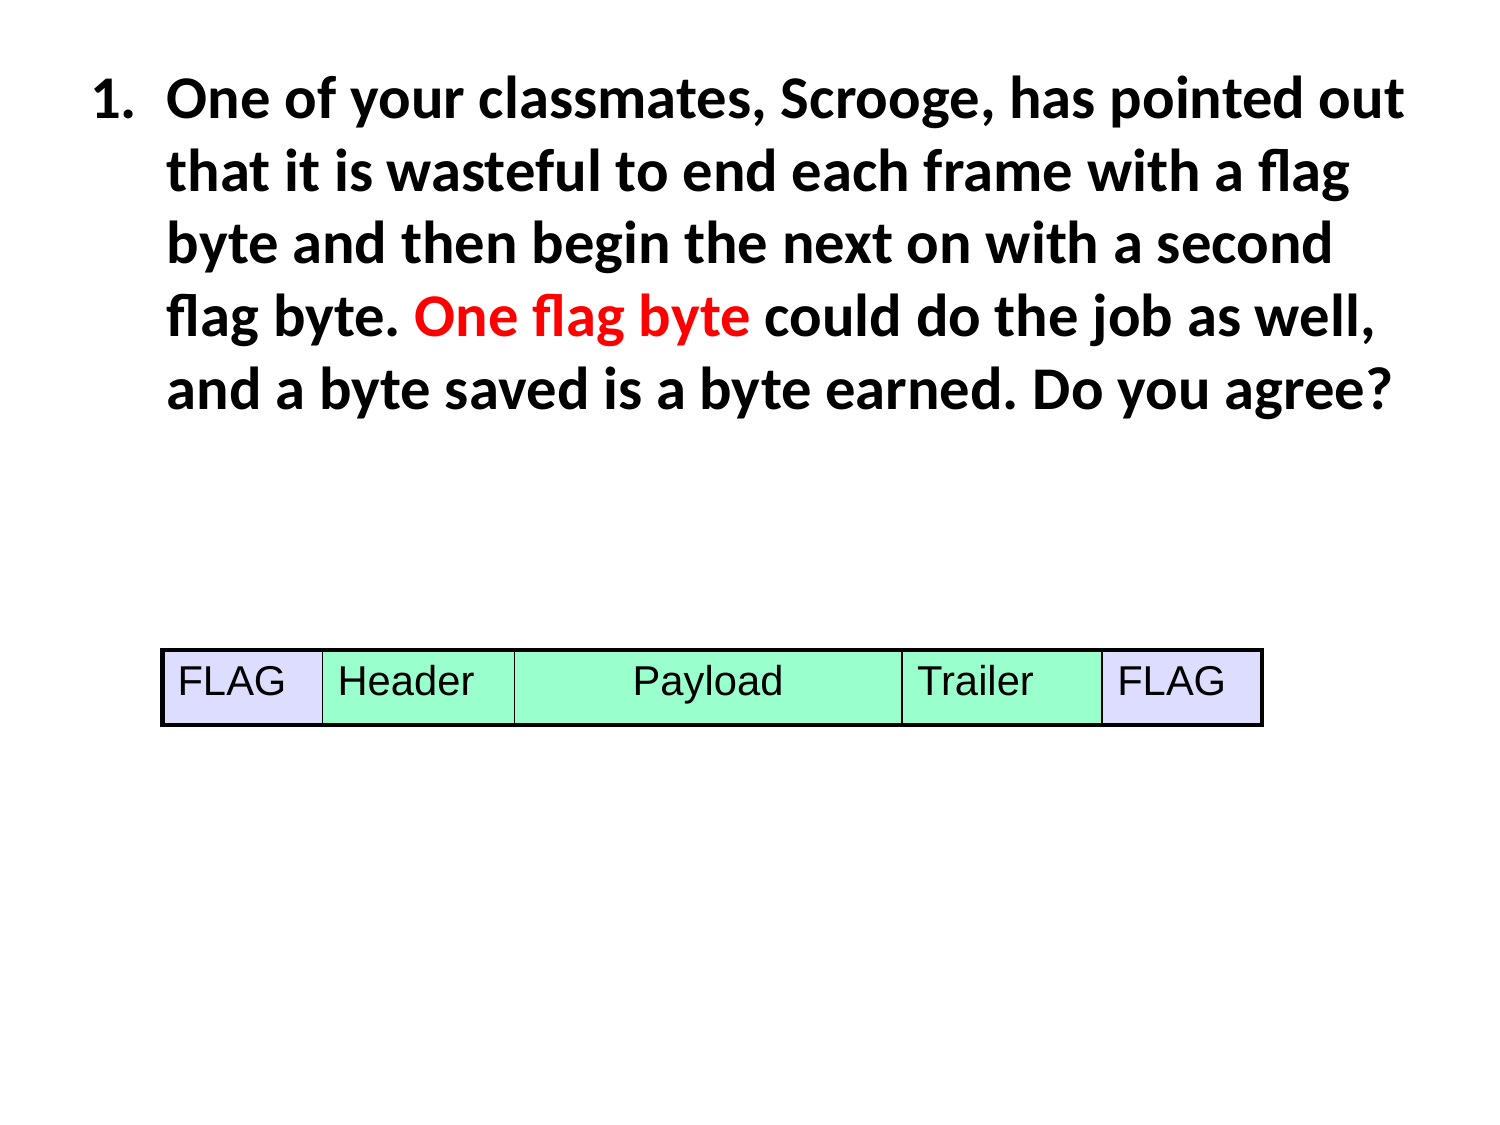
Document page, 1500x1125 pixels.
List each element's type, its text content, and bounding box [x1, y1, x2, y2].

table_header Trailer [903, 652, 1101, 723]
table_header Payload [515, 652, 901, 723]
table_header FLAG [1103, 652, 1260, 723]
table_header Header [323, 652, 514, 723]
list One of your classmates, Scrooge, has pointed out that it is wasteful to end each frame with a flag byte and then begin the next on with a second flag byte. One flag byte could do the job as well, and a byte saved is a byte earned. Do you agree? [75, 50, 1425, 500]
table_header FLAG [165, 652, 322, 723]
